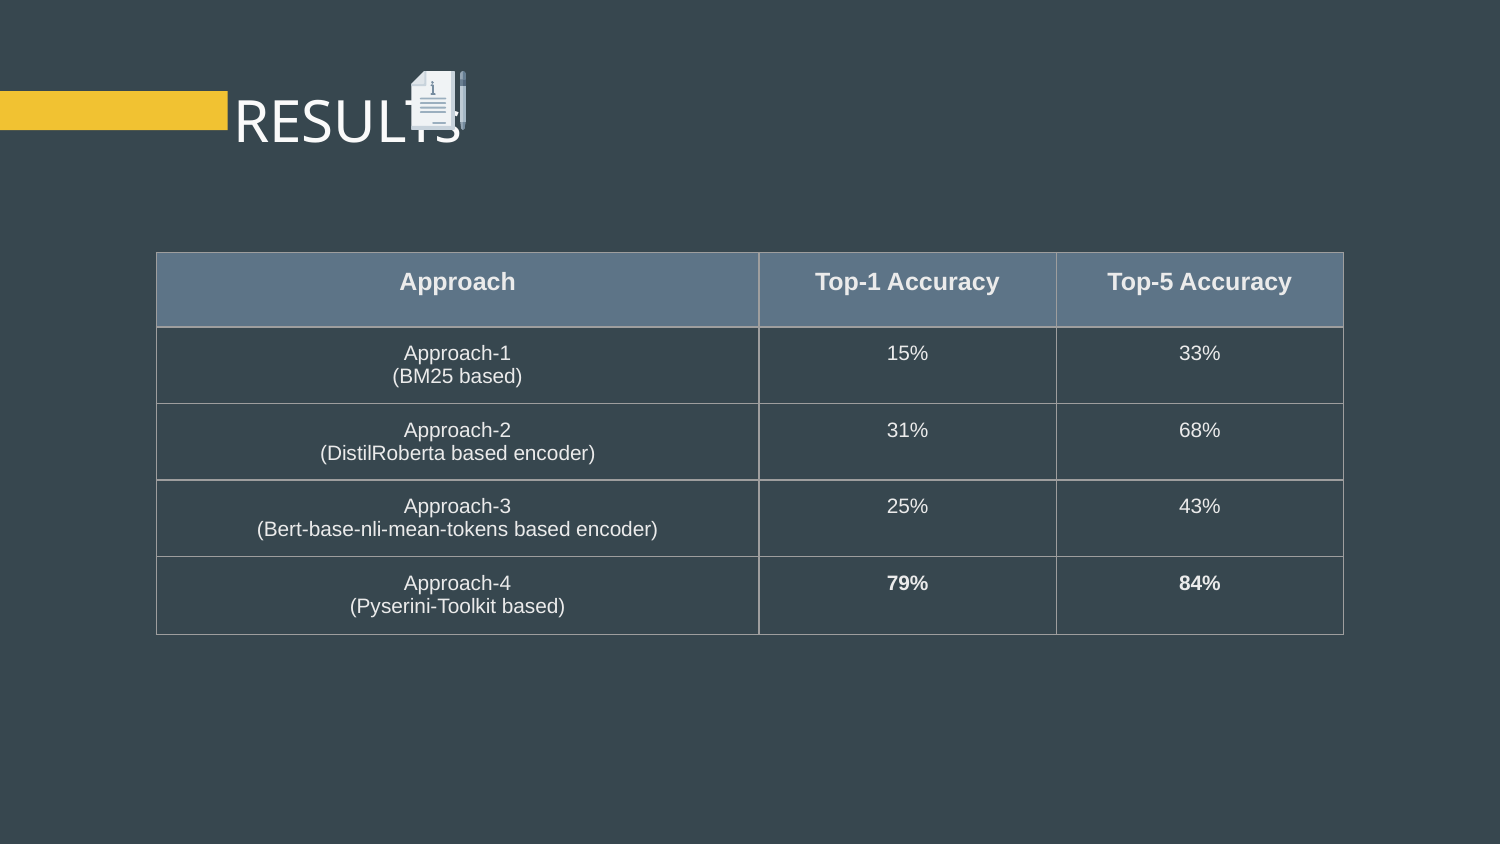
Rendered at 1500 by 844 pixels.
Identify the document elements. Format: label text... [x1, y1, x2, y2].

table_cell Approach-1 (BM25 based) [157, 328, 758, 403]
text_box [410, 70, 466, 131]
table_cell 84% [1057, 557, 1343, 634]
table_cell Approach-4 (Pyserini-Toolkit based) [157, 557, 758, 634]
table_cell 79% [760, 557, 1056, 634]
table_cell 33% [1057, 328, 1343, 403]
table_header Top-1 Accuracy [760, 253, 1056, 326]
table_cell 68% [1057, 404, 1343, 479]
table_header Approach [157, 253, 758, 326]
title RESULTs [218, 59, 1410, 142]
table_cell 25% [760, 481, 1056, 556]
table_cell 15% [760, 328, 1056, 403]
table_cell 43% [1057, 481, 1343, 556]
table_cell Approach-3 (Bert-base-nli-mean-tokens based encoder) [157, 481, 758, 556]
table_header Top-5 Accuracy [1057, 253, 1343, 326]
table_cell 31% [760, 404, 1056, 479]
table_cell Approach-2 (DistilRoberta based encoder) [157, 404, 758, 479]
